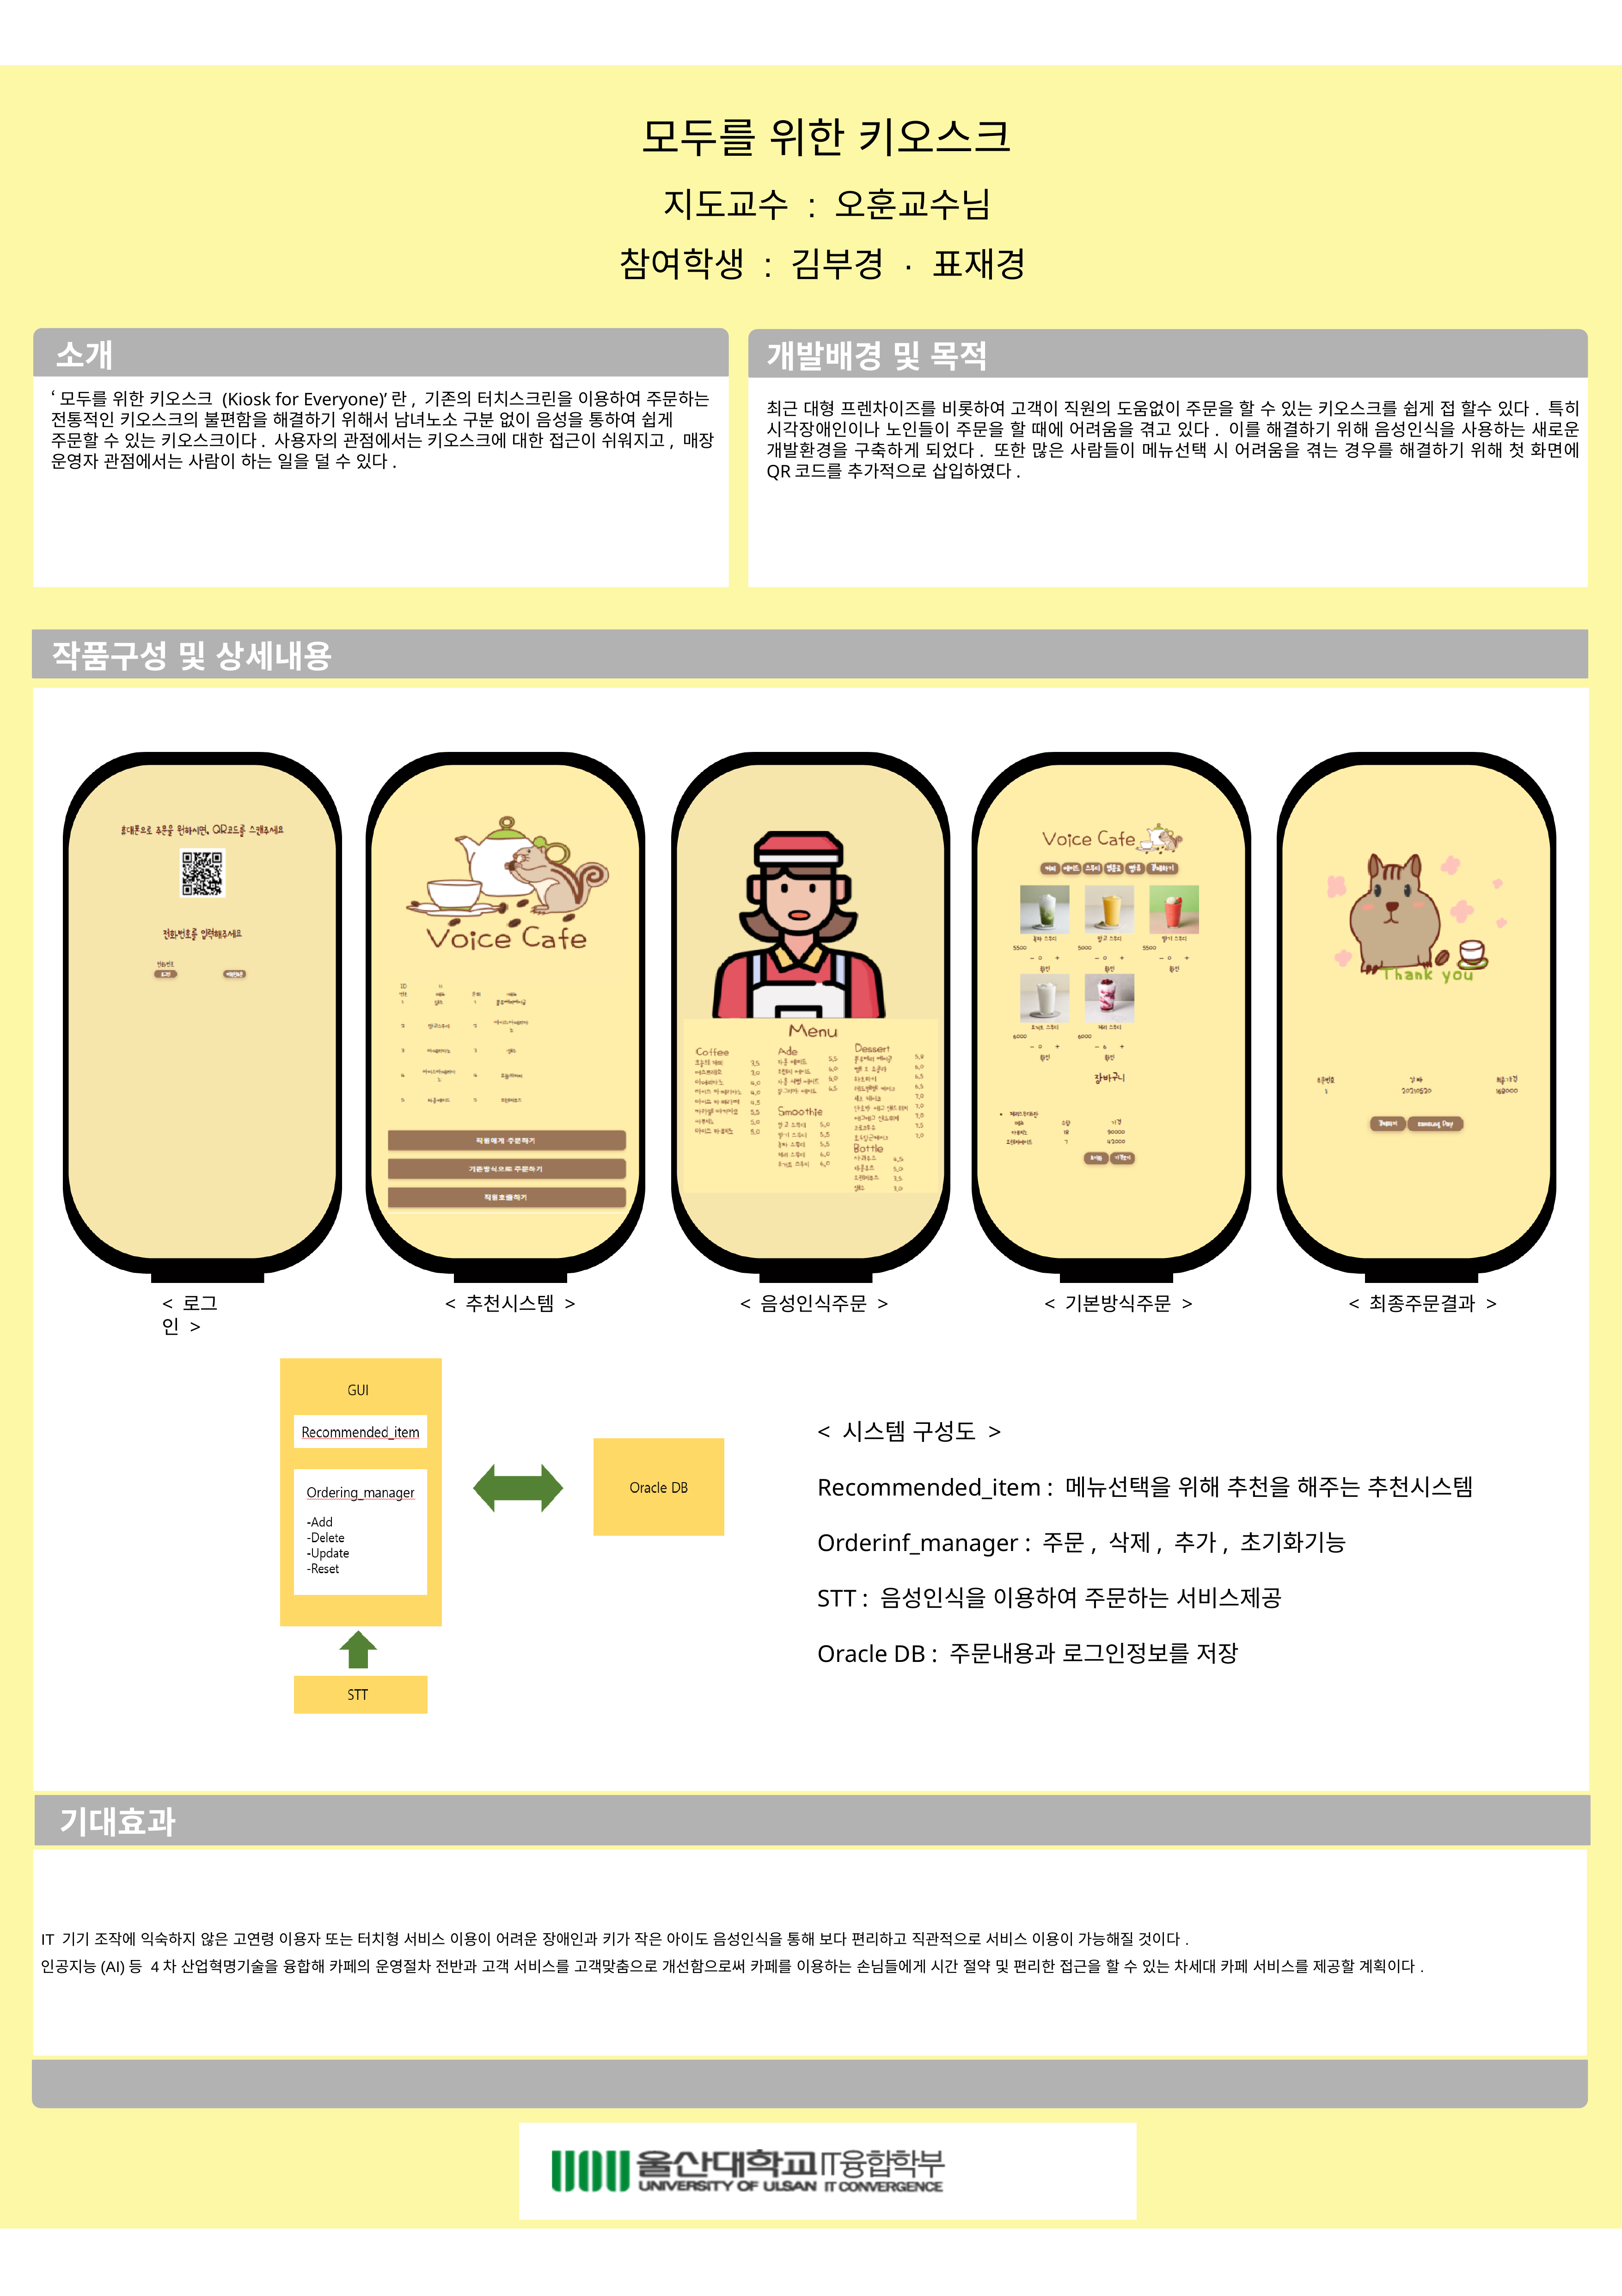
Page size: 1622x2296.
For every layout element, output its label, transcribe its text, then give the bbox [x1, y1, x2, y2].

text_box [748, 377, 1588, 587]
text_box IT 기기 조작에 익숙하지 않은 고연령 이용자 또는 터치형 서비스 이용이 어려운 장애인과 키가 작은 아이도 음성인식을 통해 보다 편리하고 직관적으로 서비스 이용이 가능해질 것이다. 인공지능(AI)등 4차 산업혁명기술을 융합해 카페의 운영절차 전반과 고객 서비스를 고객맞춤으로 개선함으로써 카페를 이용하는 손님들에게 시간 절약 및 편리한 접근을 할 수 있는 차세대 카페 서비스를 제공할 계획이다. [33, 1850, 1587, 2056]
text_box [0, 65, 1622, 2229]
text_box < 로그인 > [155, 1288, 260, 1342]
picture [259, 1350, 746, 1722]
text_box 개발배경 및 목적 [759, 332, 1433, 378]
picture [54, 742, 350, 1283]
picture [1268, 742, 1565, 1283]
text_box < 기본방식주문 > [1037, 1288, 1200, 1319]
text_box 지도교수 : 오훈교수님 참여학생 : 김부경 · 표재경 [260, 184, 1396, 289]
text_box [33, 688, 1589, 1791]
text_box [33, 377, 729, 587]
picture [357, 742, 654, 1283]
title 모두를 위한 키오스크 [137, 66, 1516, 243]
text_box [32, 630, 1588, 678]
text_box 소개 [49, 332, 469, 377]
text_box < 추천시스템 > [438, 1288, 583, 1319]
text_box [35, 1795, 1590, 1845]
text_box [748, 329, 1588, 378]
text_box ‘모두를 위한 키오스크 (Kiosk for Everyone)’란, 기존의 터치스크린을 이용하여 주문하는 전통적인 키오스크의 불편함을 해결하기 위해서 남녀노소 구분 없이 음성을 통하여 쉽게 주문할 수 있는 키오스크이다. 사용자의 관점에서는 키오스크에 대한 접근이 쉬워지고, 매장 운영자 관점에서는 사람이 하는 일을 덜 수 있다. [39, 385, 725, 475]
picture [519, 2123, 1137, 2220]
text_box [33, 328, 729, 377]
picture [663, 742, 959, 1283]
text_box < 시스템 구성도 > Recommended_item : 메뉴선택을 위해 추천을 해주는 추천시스템 Orderinf_manager : 주문, 삭제, 추가, 초기화기능 STT : 음성인식을 이용하여 주문하는 서비스제공 Oracle DB : 주문내용과 로그인정보를 저장 [811, 1414, 1526, 1671]
text_box < 음성인식주문 > [733, 1288, 896, 1319]
text_box 최근 대형 프렌차이즈를 비롯하여 고객이 직원의 도움없이 주문을 할 수 있는 키오스크를 쉽게 접 할수 있다. 특히 시각장애인이나 노인들이 주문을 할 때에 어려움을 겪고 있다. 이를 해결하기 위해 음성인식을 사용하는 새로운 개발환경을 구축하게 되었다. 또한 많은 사람들이 메뉴선택 시 어려움을 겪는 경우를 해결하기 위해 첫 화면에 QR코드를 추가적으로 삽입하였다. [759, 394, 1587, 485]
picture [963, 742, 1260, 1283]
text_box [32, 2059, 1588, 2108]
text_box < 최종주문결과 > [1342, 1288, 1510, 1319]
